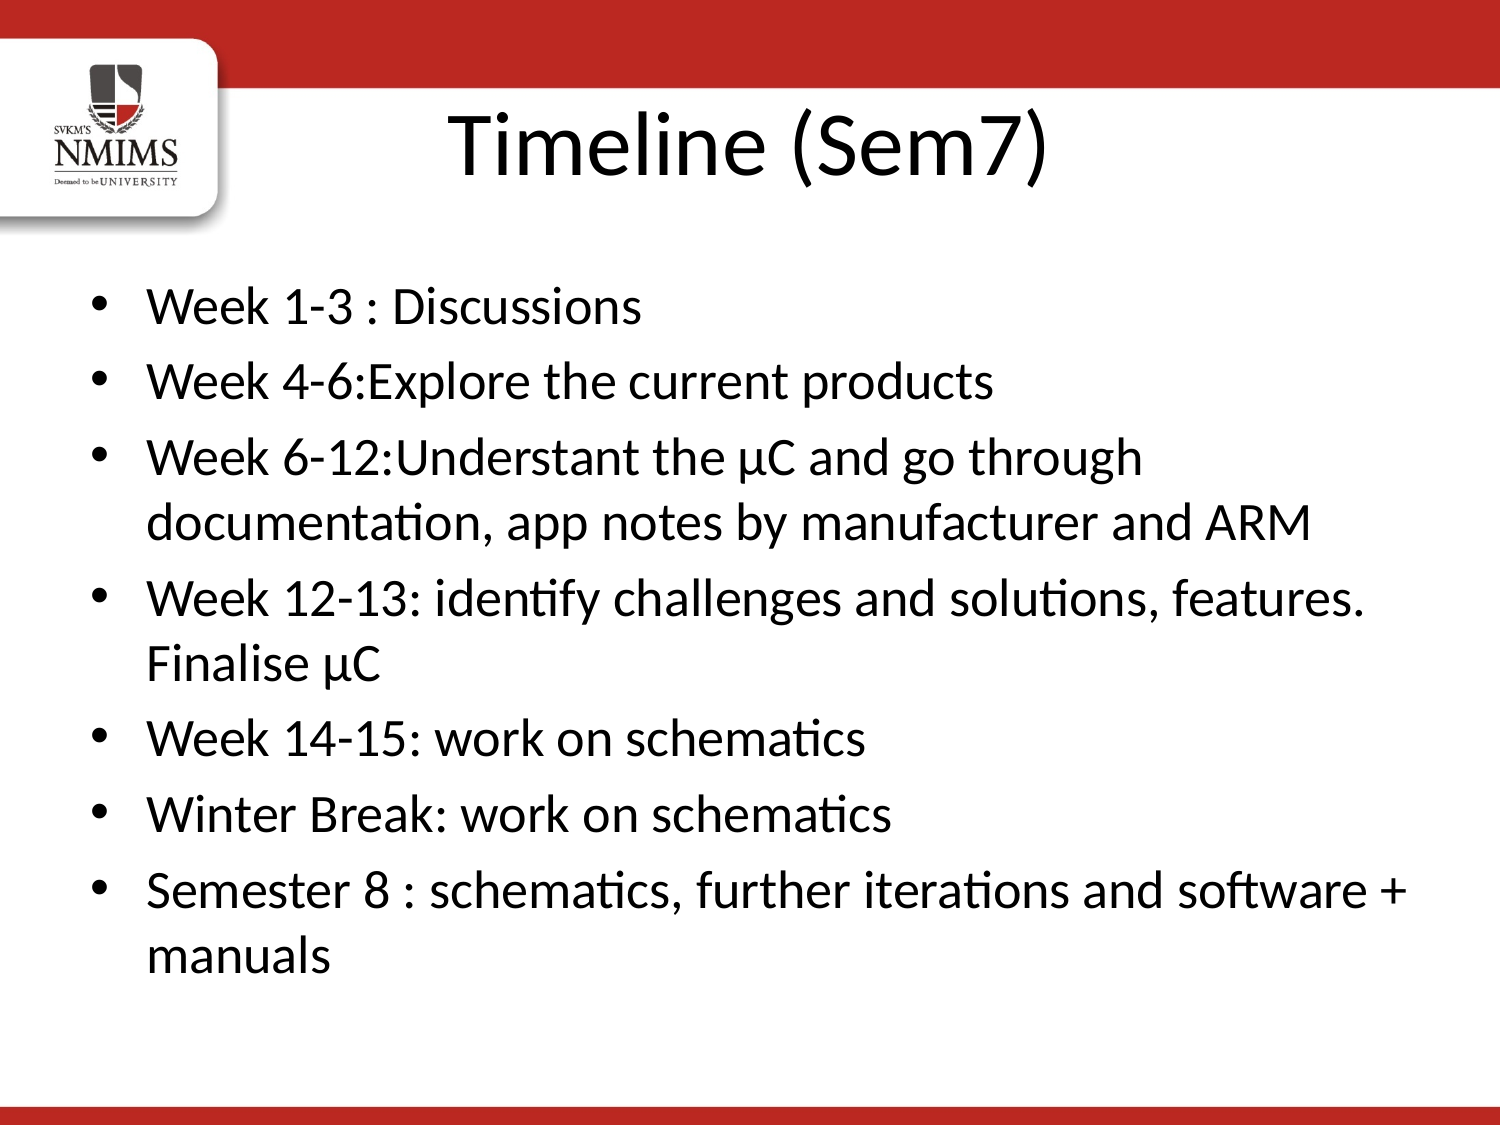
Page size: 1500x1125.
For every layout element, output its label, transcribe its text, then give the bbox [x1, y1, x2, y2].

title Timeline (Sem7) [75, 45, 1425, 233]
list Week 1-3 : Discussions Week 4-6:Explore the current products Week 6-12:Understant the µC and go through documentation, app notes by manufacturer and ARM Week 12-13: identify challenges and solutions, features. Finalise µC Week 14-15: work on schematics Winter Break: work on schematics Semester 8 : schematics, further iterations and software + manuals [75, 262, 1425, 1005]
picture [0, 0, 1500, 1125]
